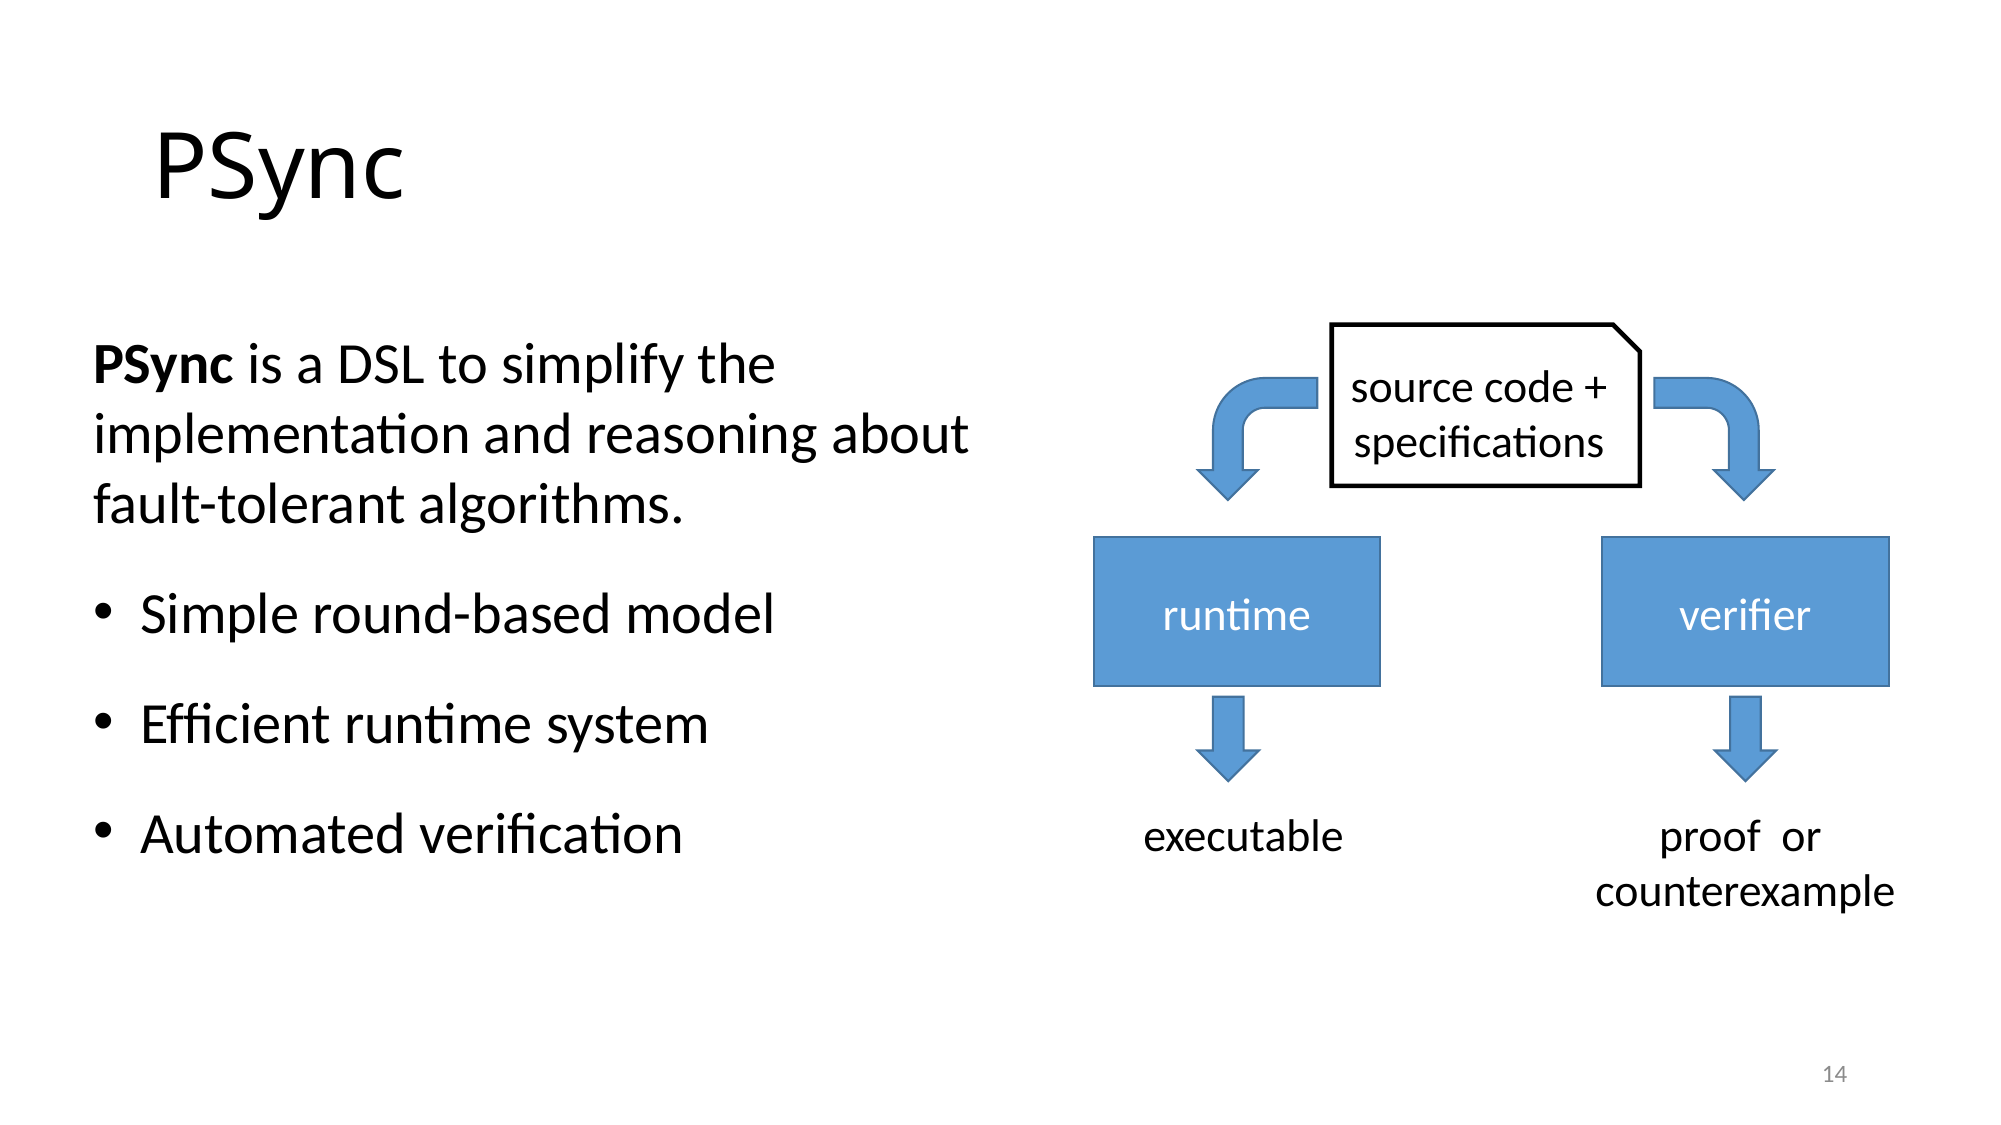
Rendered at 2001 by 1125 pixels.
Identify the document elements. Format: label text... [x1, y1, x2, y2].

slide_number 14 [1412, 1042, 1863, 1103]
title PSync [137, 59, 1863, 278]
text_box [1093, 324, 1905, 905]
text_box PSync is a DSL to simplify the implementation and reasoning about fault-tolerant algorithms. Simple round-based model Efﬁcient runtime system Automated veriﬁcation [78, 317, 1042, 873]
